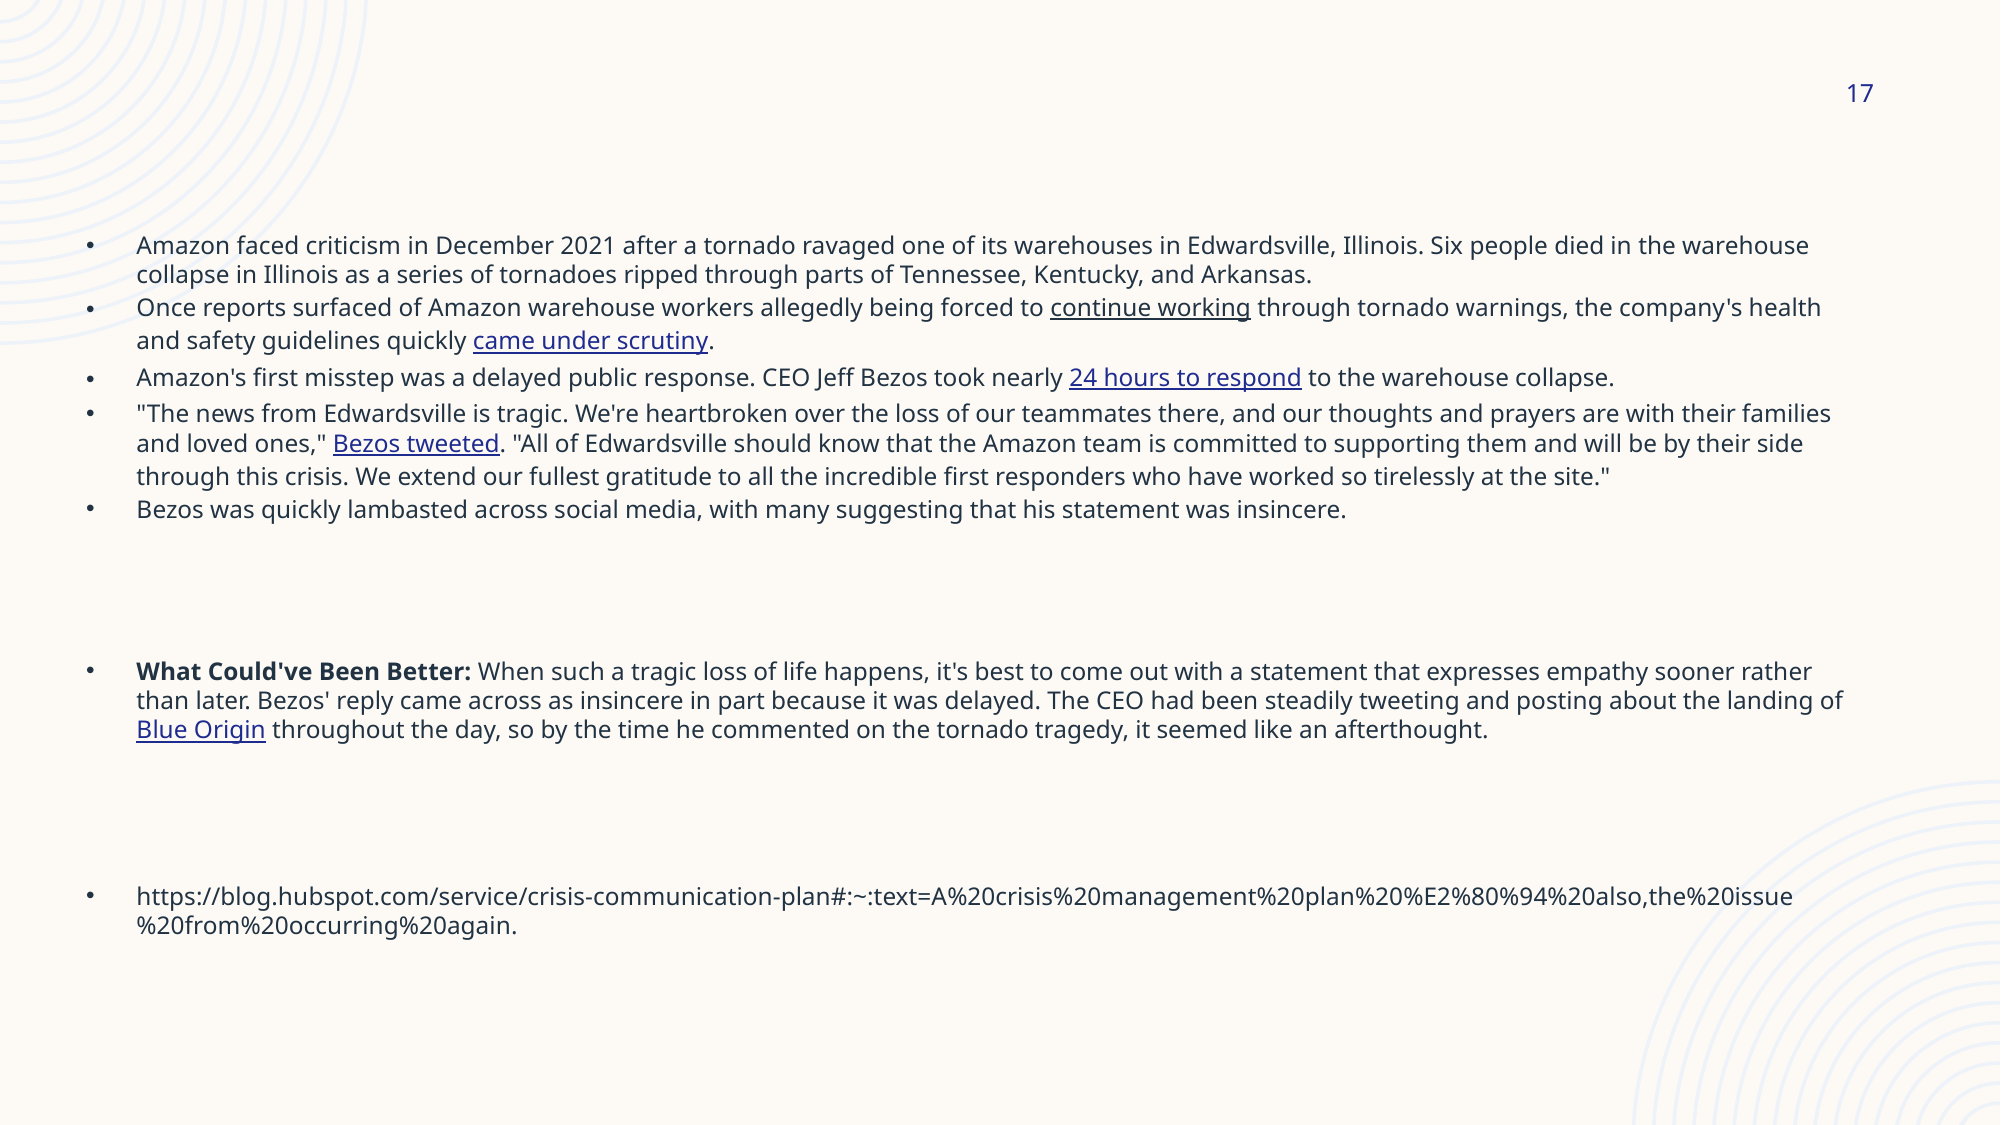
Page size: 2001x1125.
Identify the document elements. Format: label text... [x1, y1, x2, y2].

slide_number 17 [1712, 75, 1875, 116]
list Amazon faced criticism in December 2021 after a tornado ravaged one of its warehouses in Edwardsville, Illinois. Six people died in the warehouse collapse in Illinois as a series of tornadoes ripped through parts of Tennessee, Kentucky, and Arkansas. Once reports surfaced of Amazon warehouse workers allegedly being forced to continue working through tornado warnings, the company's health and safety guidelines quickly came under scrutiny. Amazon's first misstep was a delayed public response. CEO Jeff Bezos took nearly 24 hours to respond to the warehouse collapse. "The news from Edwardsville is tragic. We're heartbroken over the loss of our teammates there, and our thoughts and prayers are with their families and loved ones," Bezos tweeted. "All of Edwardsville should know that the Amazon team is committed to supporting them and will be by their side through this crisis. We extend our fullest gratitude to all the incredible first responders who have worked so tirelessly at the site." Bezos was quickly lambasted across social media, with many suggesting that his statement was insincere. What Could've Been Better: When such a tragic loss of life happens, it's best to come out with a statement that expresses empathy sooner rather than later. Bezos' reply came across as insincere in part because it was delayed. The CEO had been steadily tweeting and posting about the landing of Blue Origin throughout the day, so by the time he commented on the tornado tragedy, it seemed like an afterthought. https://blog.hubspot.com/service/crisis-communication-plan#:~:text=A%20crisis%20management%20plan%20%E2%80%94%20also,the%20issue%20from%20occurring%20again. [70, 222, 1875, 952]
